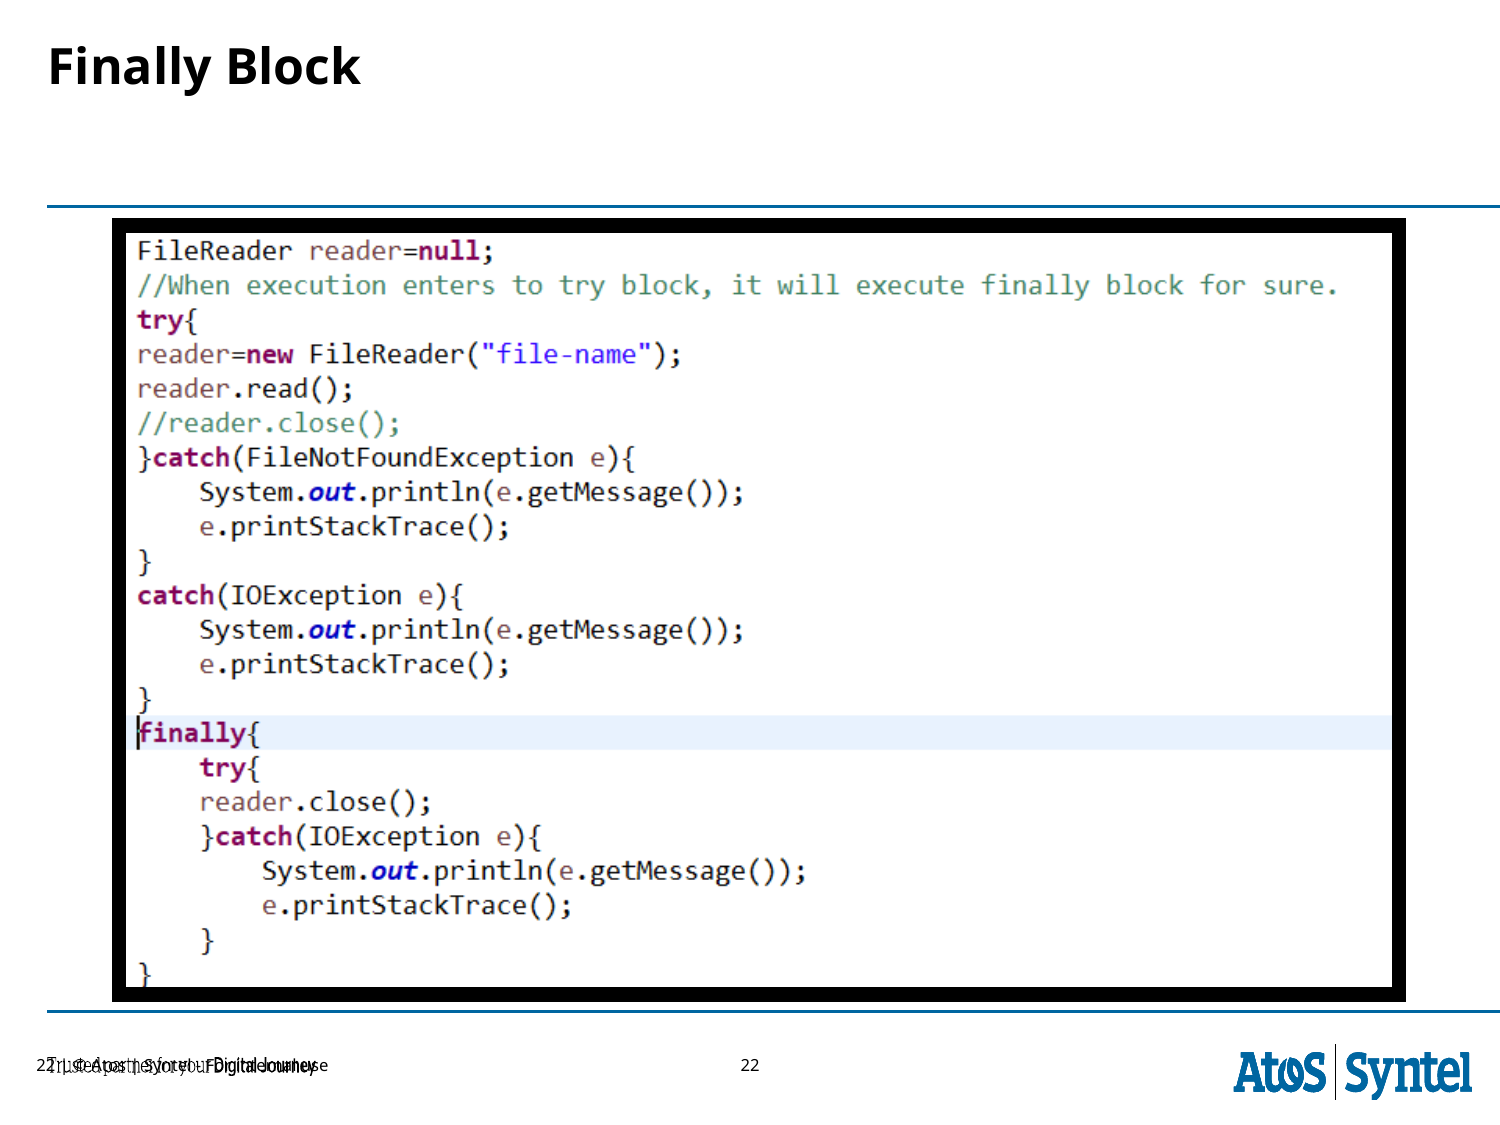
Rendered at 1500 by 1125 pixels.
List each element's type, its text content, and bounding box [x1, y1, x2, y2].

picture [125, 232, 1392, 988]
title Finally Block [47, 26, 1471, 185]
